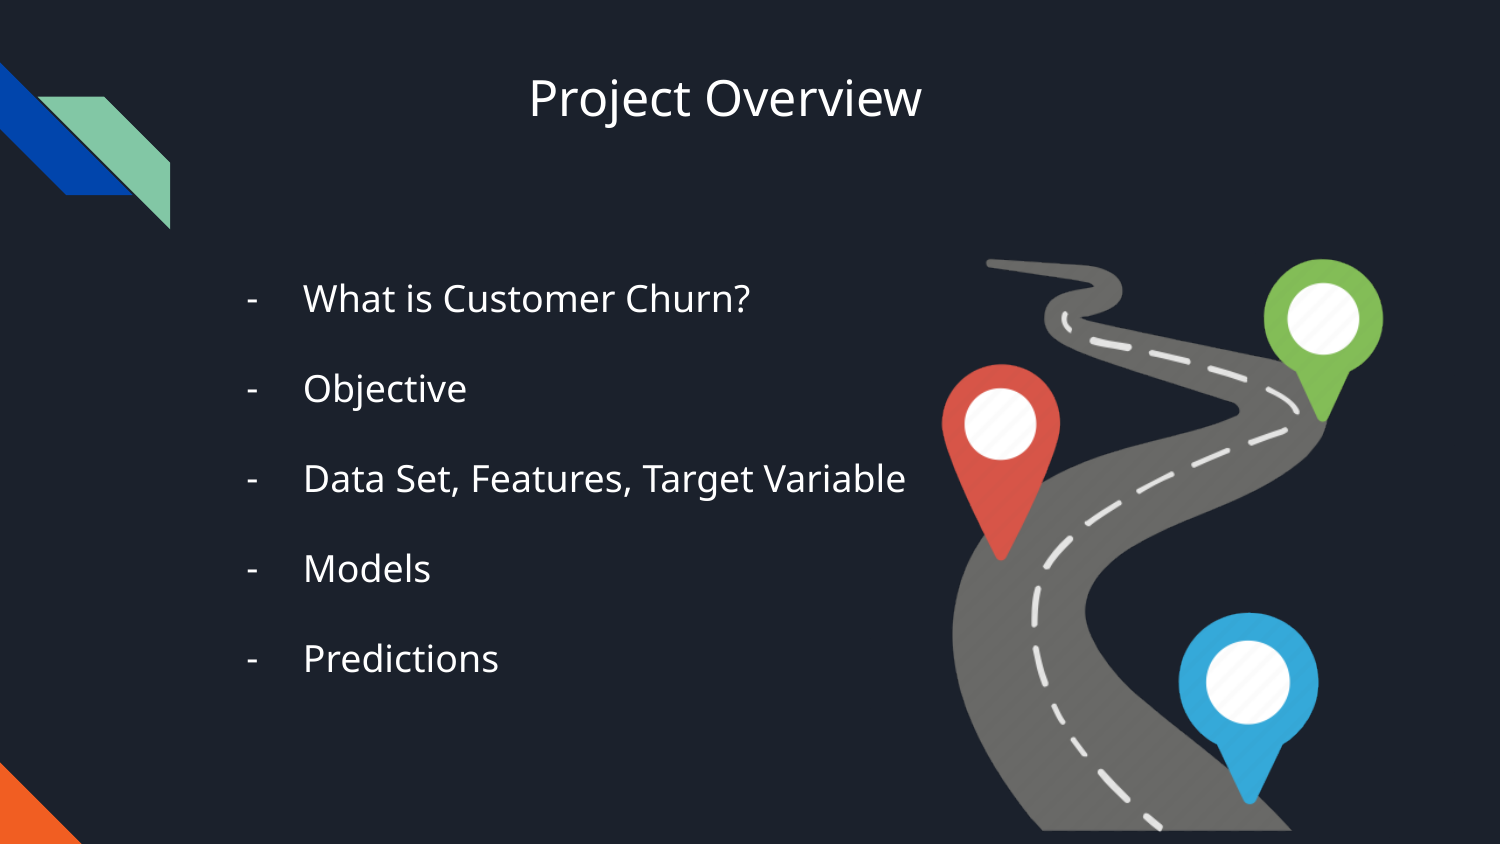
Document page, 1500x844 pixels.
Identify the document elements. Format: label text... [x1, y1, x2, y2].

text_box [0, 762, 82, 844]
list What is Customer Churn? Objective Data Set, Features, Target Variable Models Predictions [212, 214, 1368, 666]
picture [862, 246, 1461, 844]
title Project Overview [513, 51, 987, 138]
